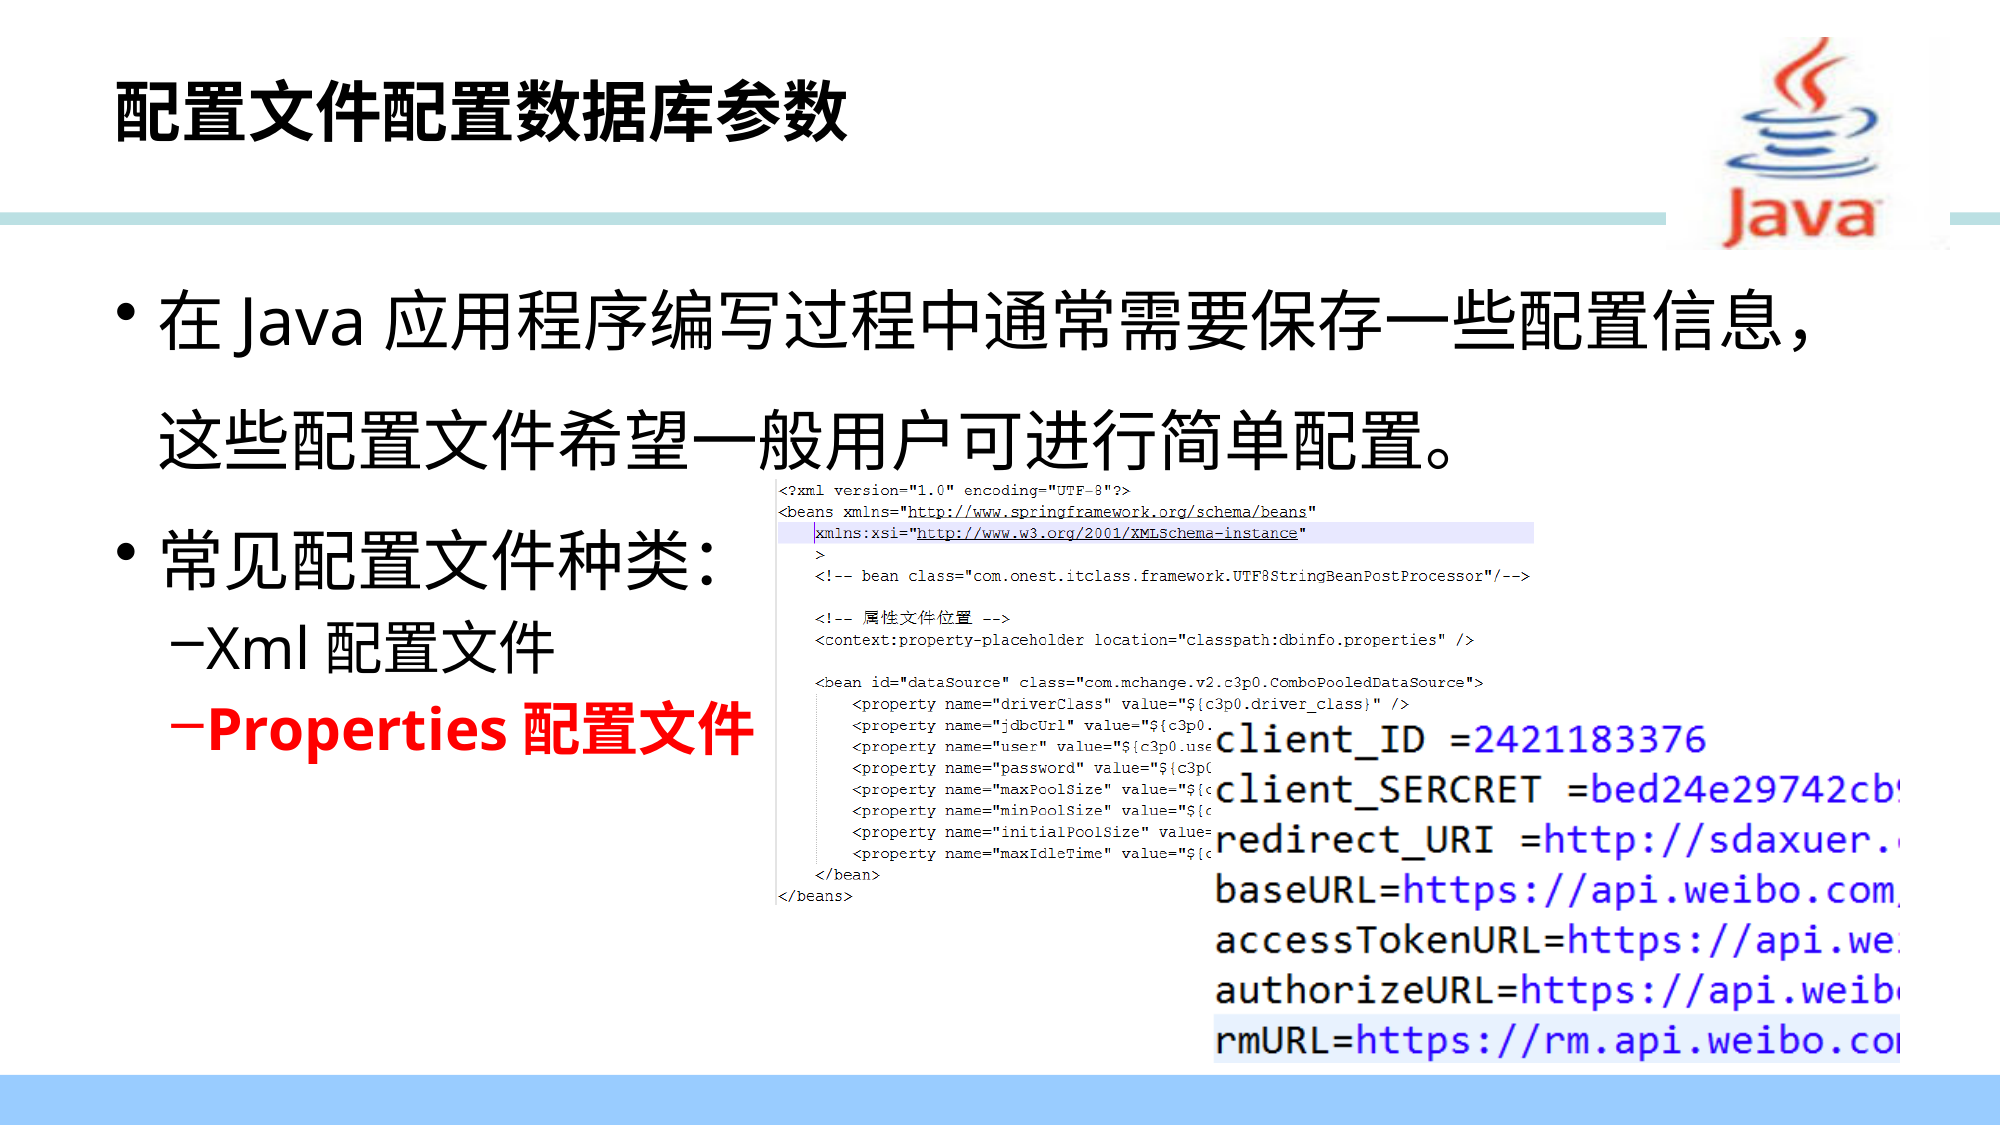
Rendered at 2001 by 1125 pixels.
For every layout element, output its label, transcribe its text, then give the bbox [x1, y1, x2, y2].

picture [1666, 37, 1950, 250]
list 在Java应用程序编写过程中通常需要保存一些配置信息，这些配置文件希望一般用户可进行简单配置。 常见配置文件种类： Xml配置文件 Properties配置文件 [99, 231, 1900, 975]
picture [775, 479, 1900, 1064]
title 配置文件配置数据库参数 [99, 45, 1700, 175]
